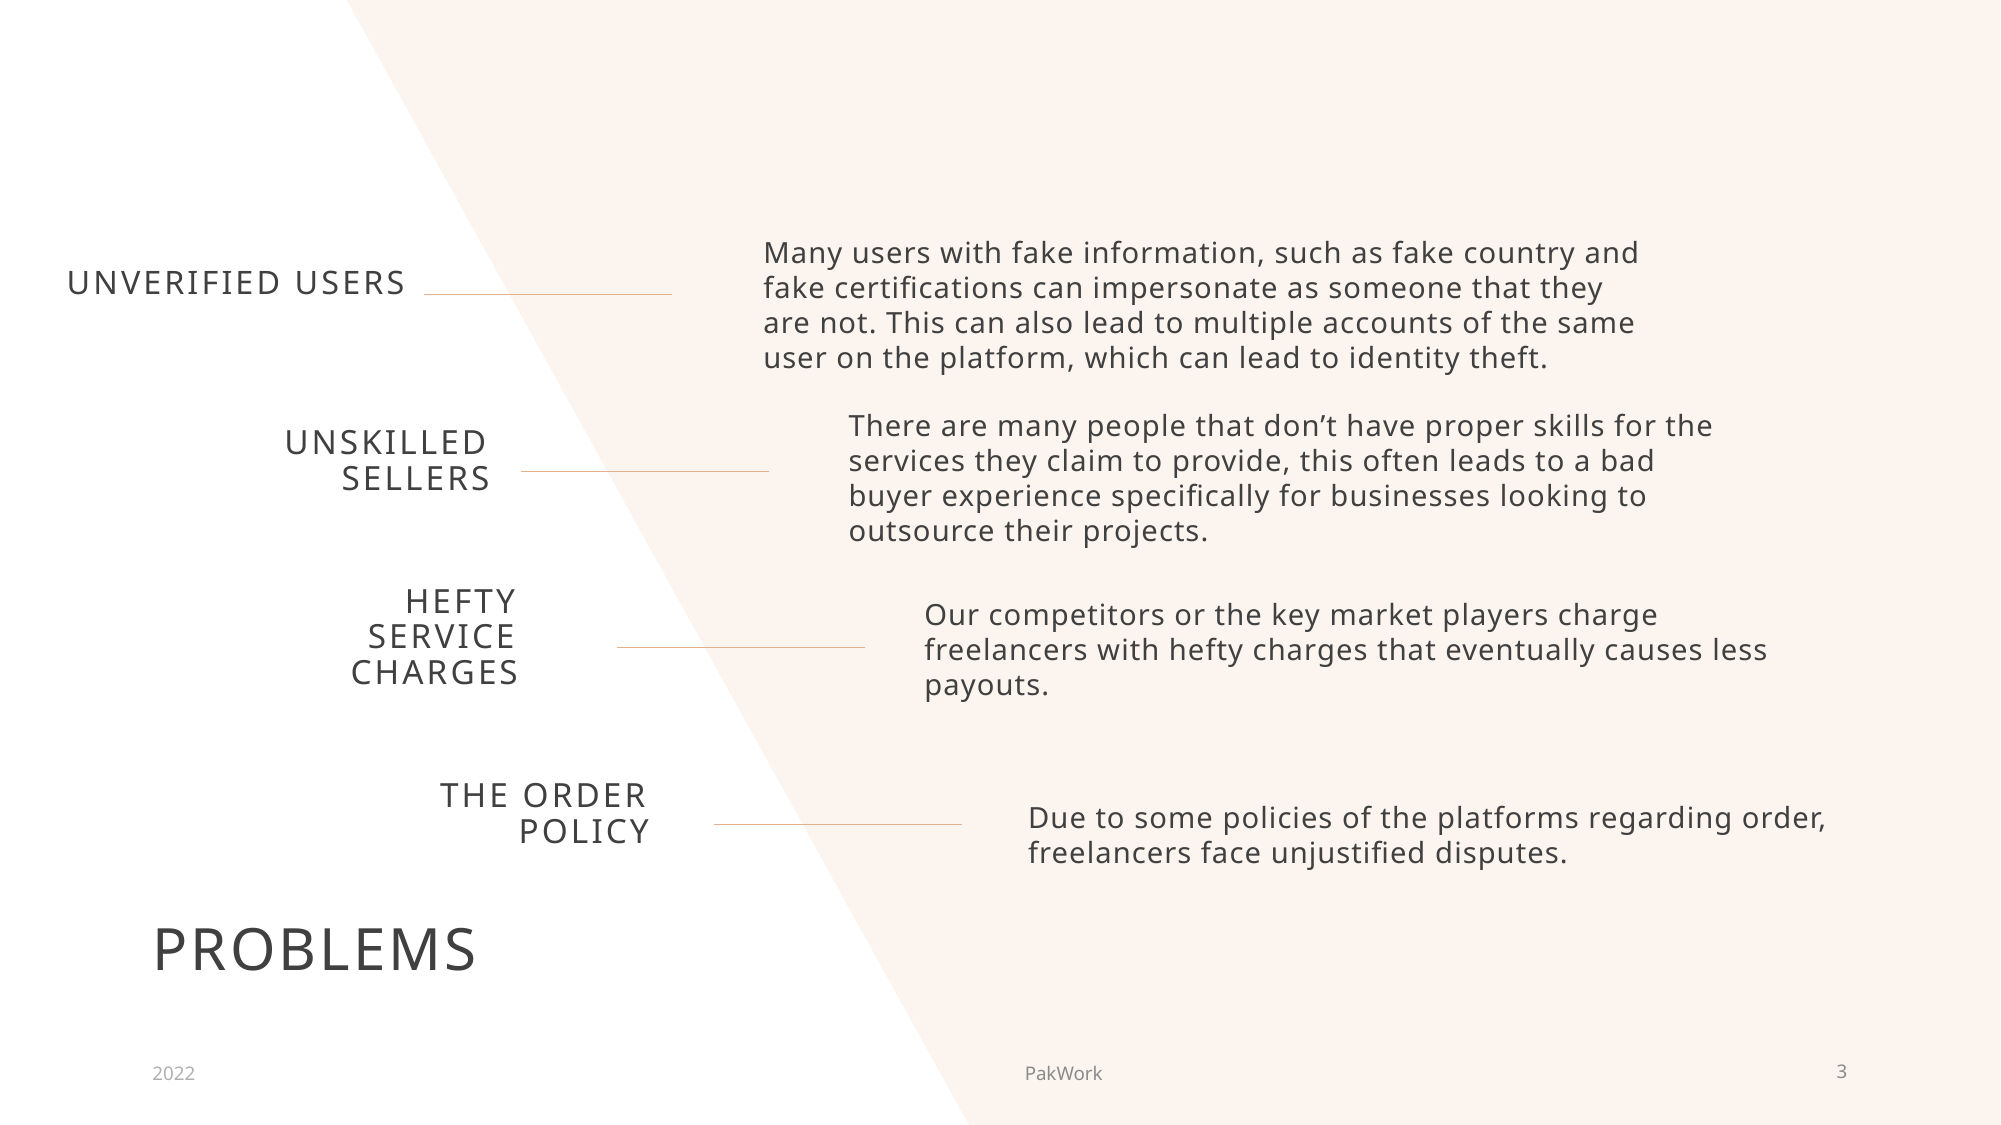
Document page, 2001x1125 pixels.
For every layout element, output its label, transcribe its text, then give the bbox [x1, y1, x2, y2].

list Hefty service charges [235, 596, 534, 681]
list The order policy [312, 772, 664, 858]
list Due to some policies of the platforms regarding order, freelancers face unjustified disputes. [1013, 791, 1922, 958]
slide_number 2022 [137, 1042, 588, 1103]
list There are many people that don’t have proper skills for the services they claim to provide, this often leads to a bad buyer experience specifically for businesses looking to outsource their projects. [833, 399, 1743, 566]
slide_number 3 [1773, 1042, 1863, 1103]
footer PakWork [1009, 1042, 1307, 1103]
list Unverified Users [50, 242, 420, 327]
list Many users with fake information, such as fake country and fake certifications can impersonate as someone that they are not. This can also lead to multiple accounts of the same user on the platform, which can lead to identity theft. [748, 226, 1657, 393]
list Unskilled sellers [117, 419, 505, 504]
title PROBLEMs [137, 903, 808, 1000]
list Our competitors or the key market players charge freelancers with hefty charges that eventually causes less payouts. [909, 588, 1818, 755]
